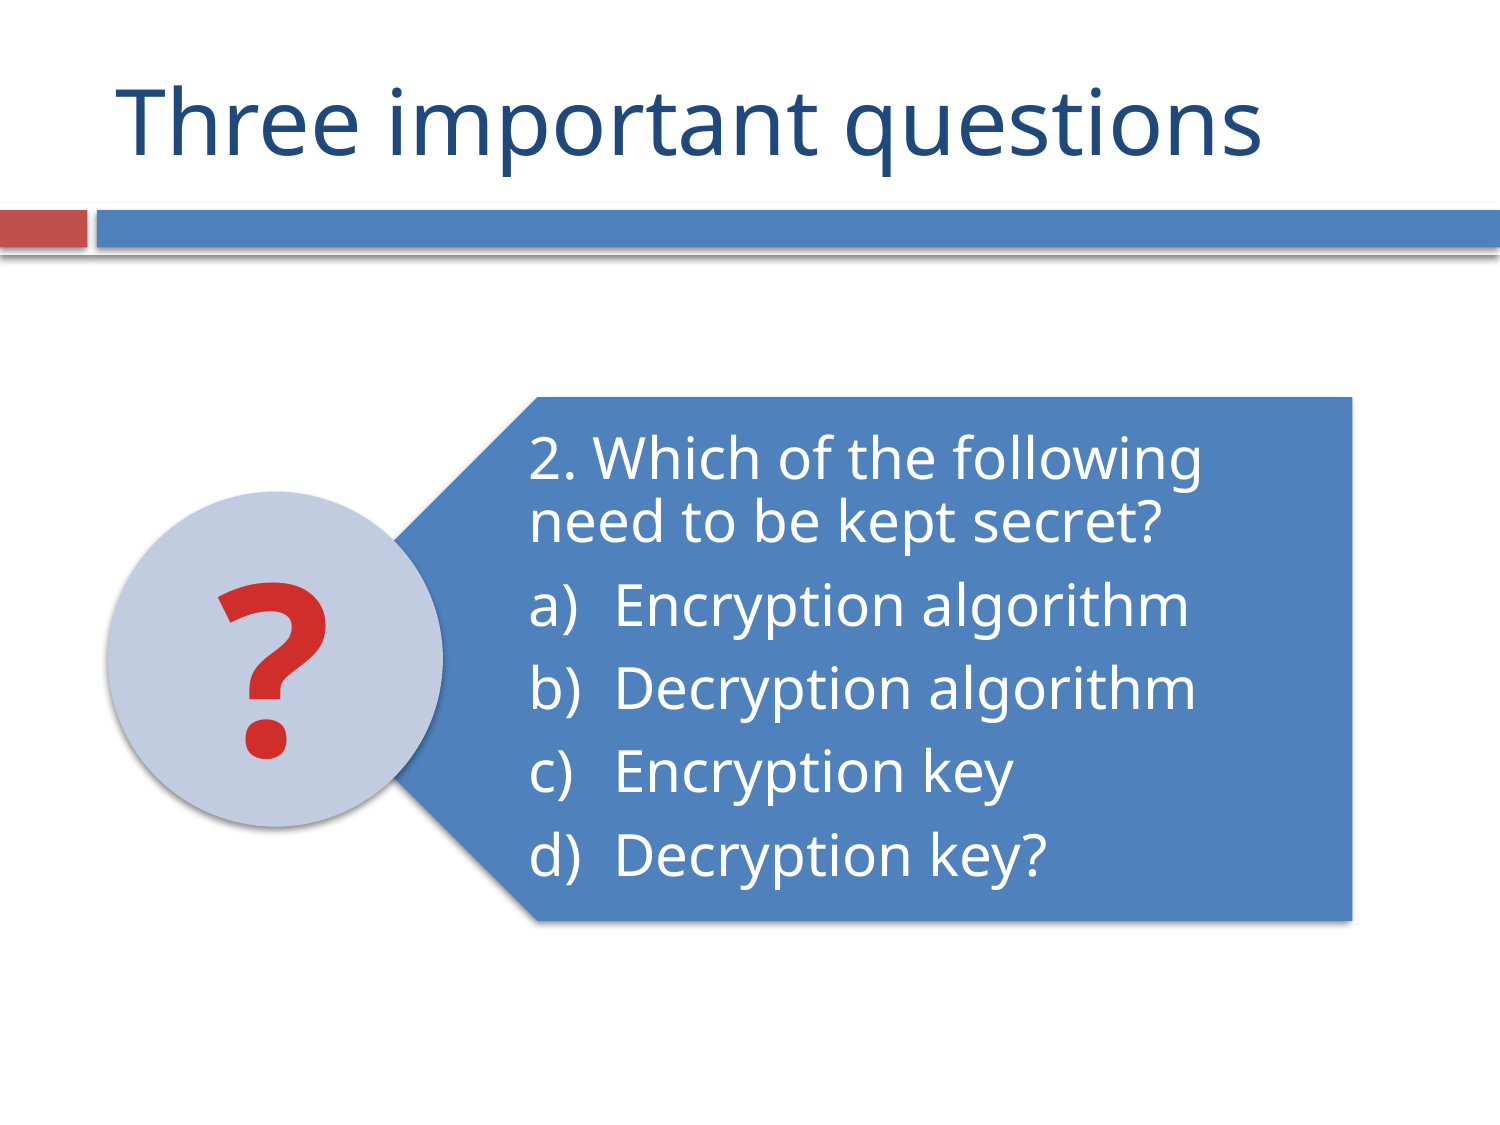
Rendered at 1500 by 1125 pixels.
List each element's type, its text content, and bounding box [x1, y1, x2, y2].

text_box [107, 396, 1353, 922]
title Three important questions [100, 37, 1438, 200]
